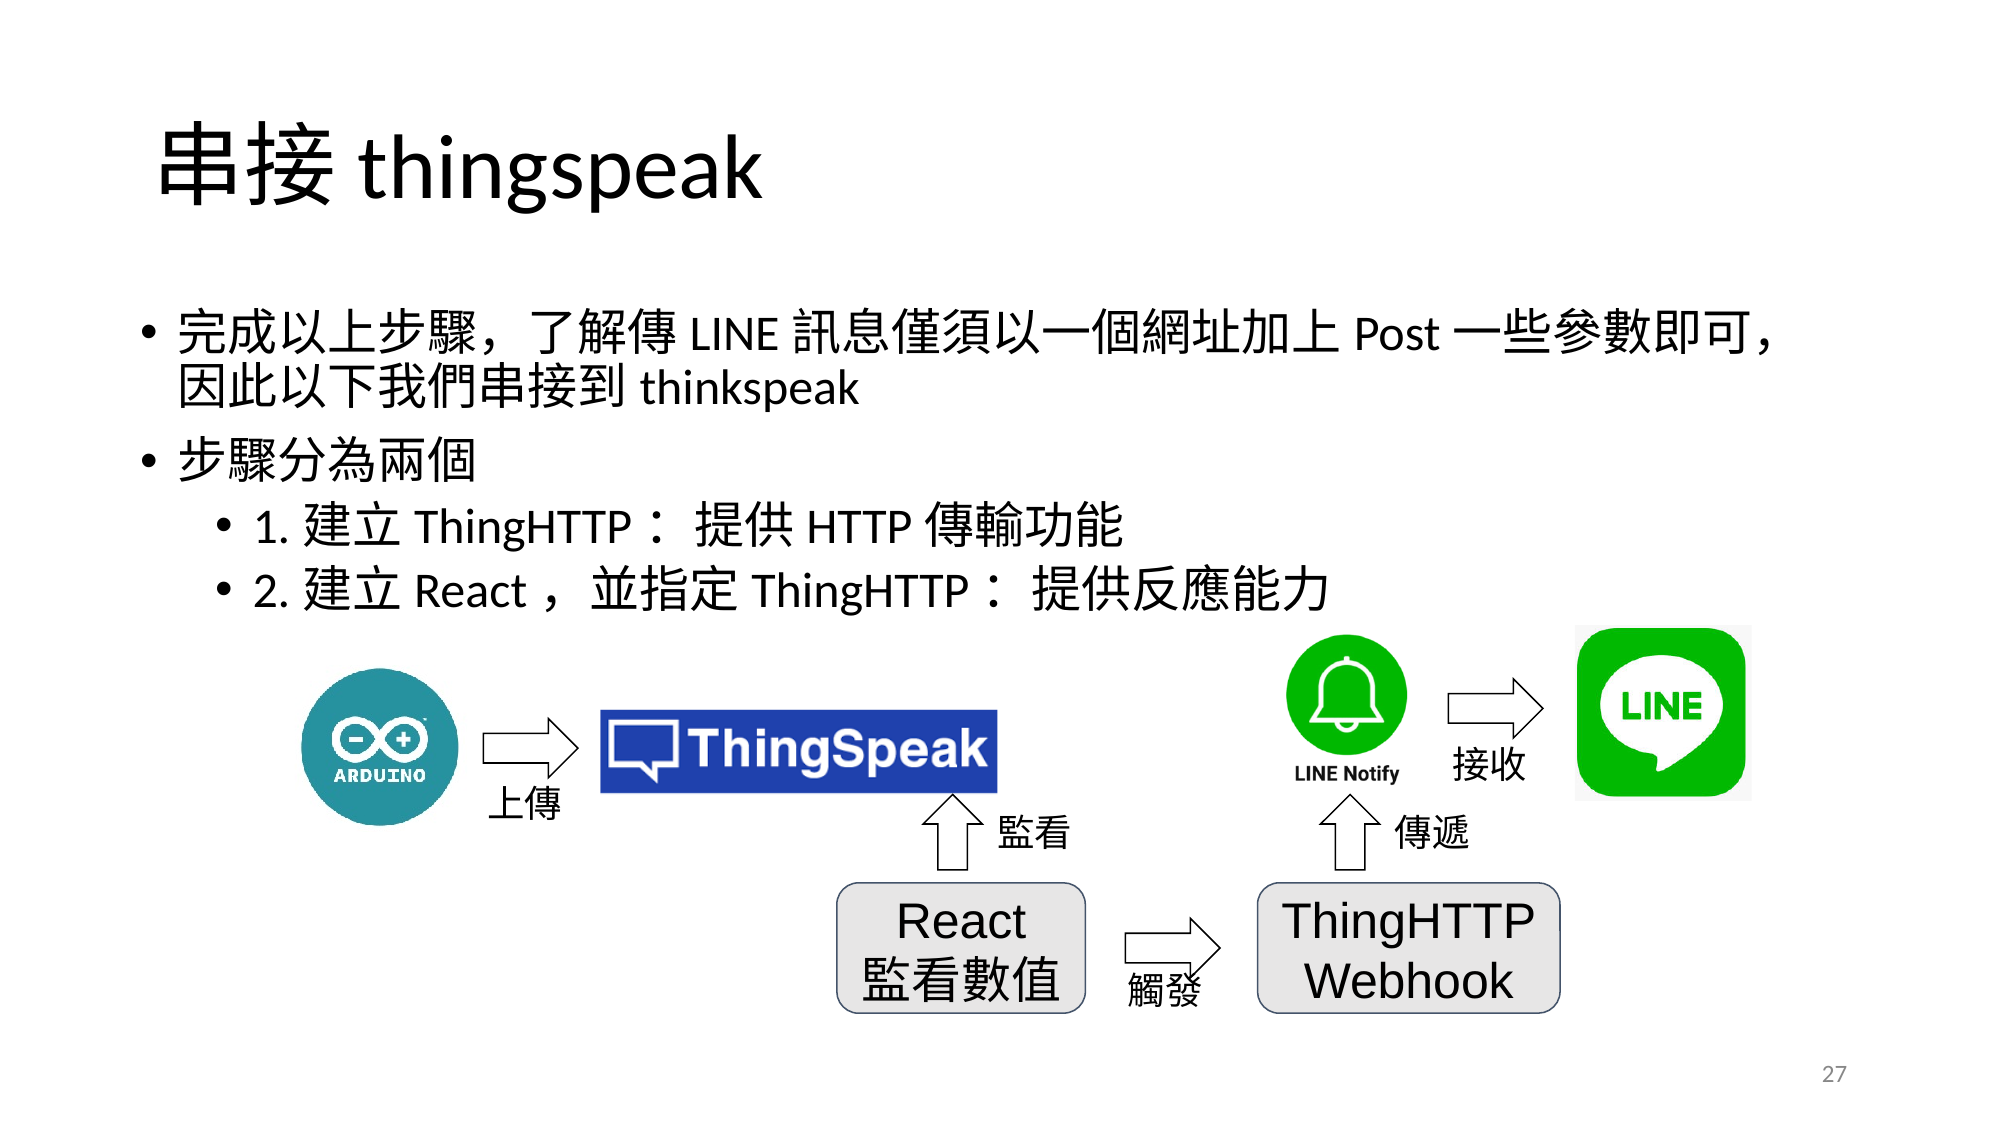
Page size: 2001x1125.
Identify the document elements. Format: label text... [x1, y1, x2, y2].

picture [596, 701, 1004, 801]
text_box 上傳 [472, 765, 590, 841]
picture [1271, 628, 1417, 789]
list 完成以上步驟，了解傳LINE訊息僅須以一個網址加上Post一些參數即可，因此以下我們串接到thinkspeak 步驟分為兩個 1.建立ThingHTTP：提供HTTP傳輸功能 2.建立React，並指定ThingHTTP：提供反應能力 [125, 299, 1850, 1014]
text_box React 監看數值 [836, 882, 1086, 1014]
text_box 觸發 [1112, 951, 1230, 1028]
text_box 接收 [1437, 726, 1555, 802]
text_box [1448, 678, 1543, 726]
picture [1574, 625, 1752, 801]
text_box [517, 718, 578, 765]
text_box [923, 809, 982, 870]
text_box 傳遞 [1379, 794, 1497, 870]
text_box ThingHTTP Webhook [1257, 882, 1561, 1014]
text_box [1320, 797, 1379, 870]
picture [246, 664, 512, 832]
text_box 監看 [982, 794, 1100, 870]
slide_number ‹#› [1412, 1042, 1863, 1103]
text_box [1125, 918, 1220, 951]
title 串接thingspeak [137, 59, 1863, 278]
